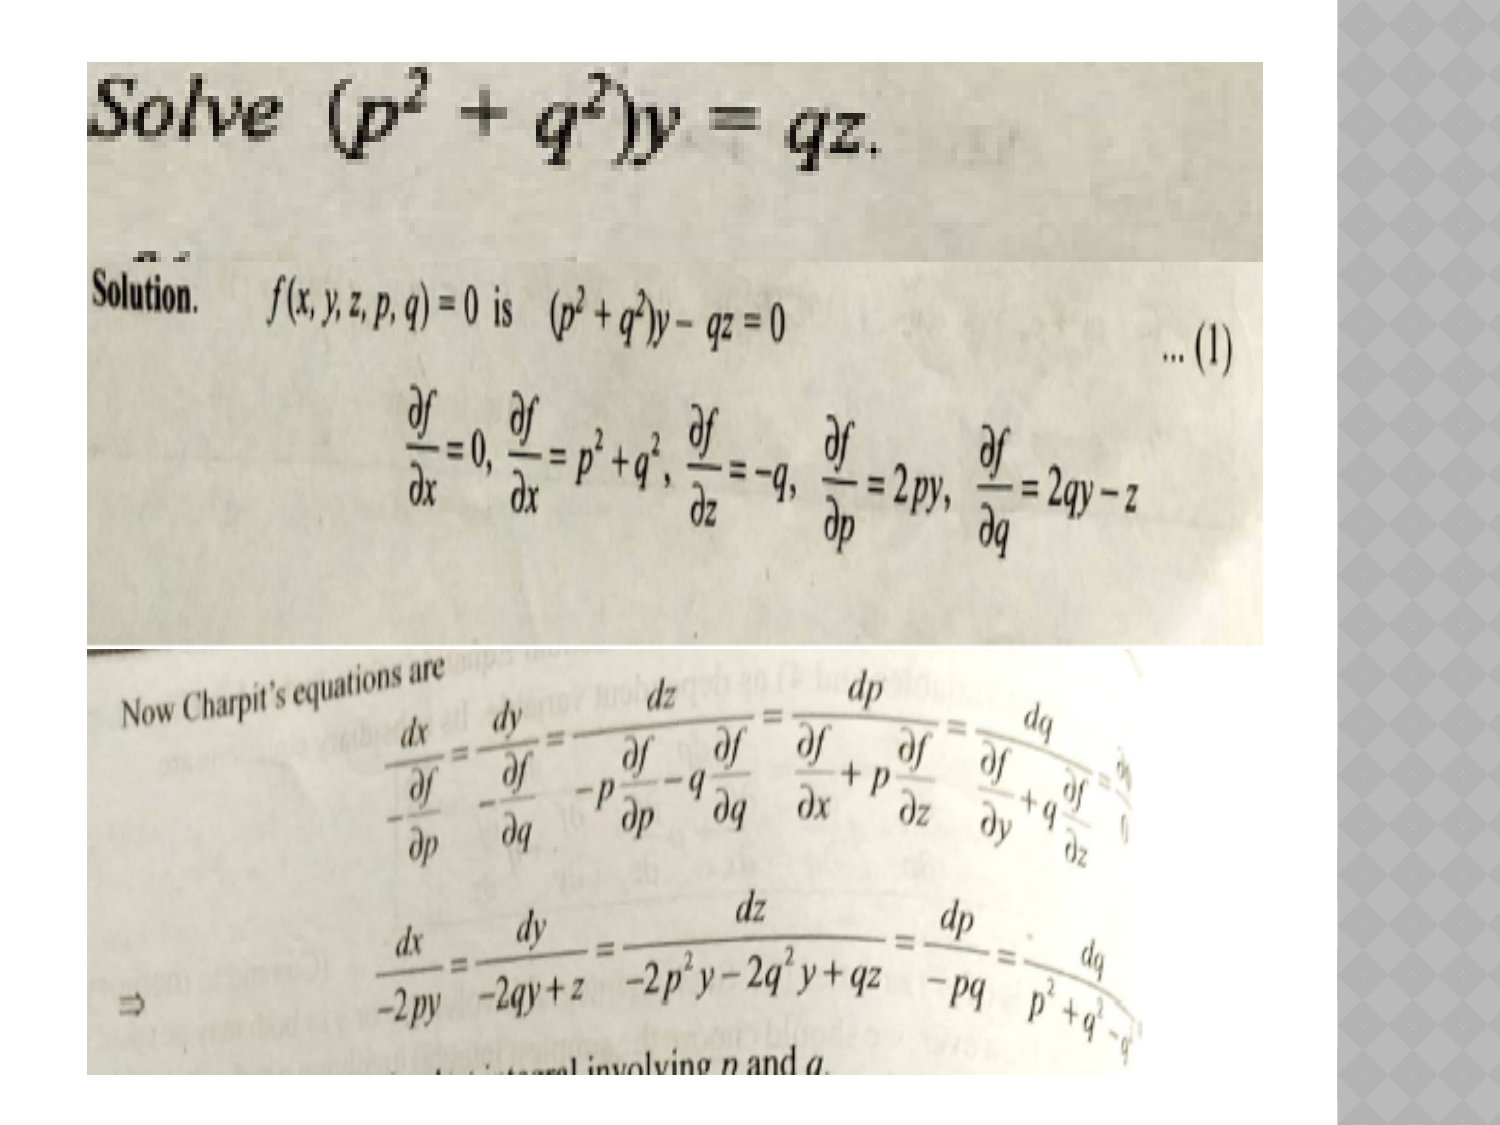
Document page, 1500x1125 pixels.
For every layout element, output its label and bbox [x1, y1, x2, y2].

picture [87, 62, 1263, 1076]
